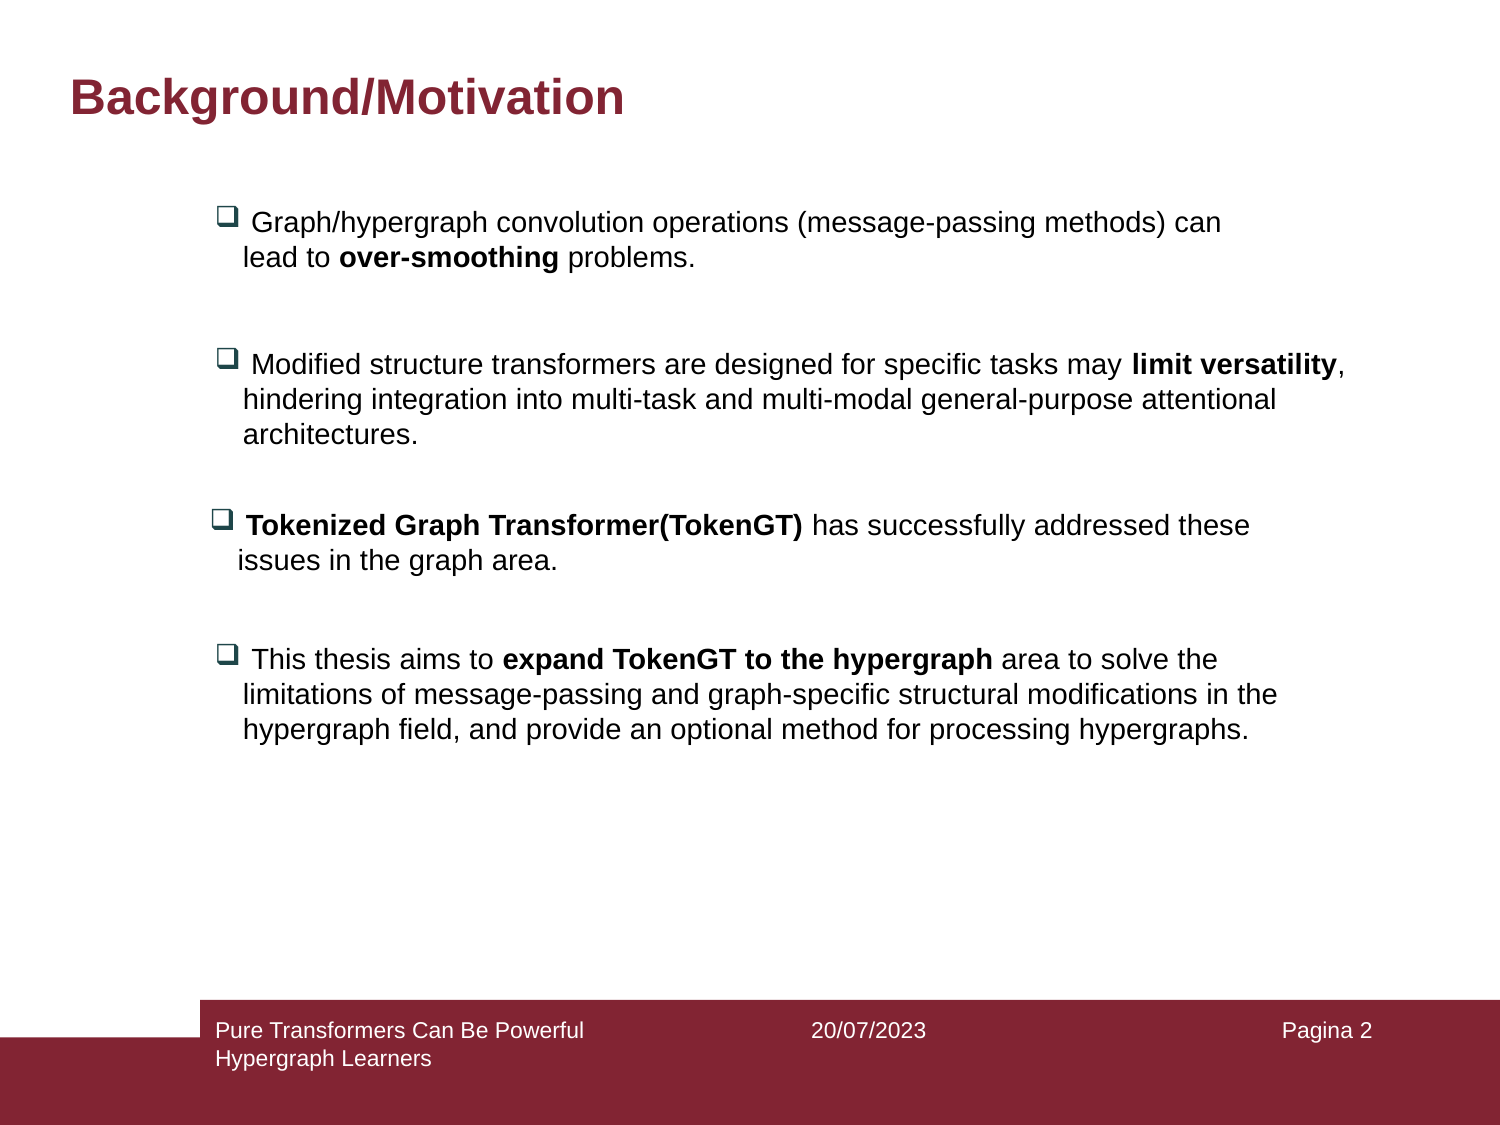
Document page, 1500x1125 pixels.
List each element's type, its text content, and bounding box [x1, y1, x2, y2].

footer Pure Transformers Can Be Powerful Hypergraph Learners [200, 1008, 675, 1084]
text_box Graph/hypergraph convolution operations (message-passing methods) can lead to over-smoothing problems. [199, 196, 1301, 321]
text_box [852, 181, 1433, 265]
slide_number Pagina [1074, 1008, 1388, 1084]
title Background/Motivation [54, 57, 692, 140]
text_box Modified structure transformers are designed for specific tasks may limit versatility, hindering integration into multi-task and multi-modal general-purpose attentional architectures. [199, 338, 1377, 466]
text_box This thesis aims to expand TokenGT to the hypergraph area to solve the limitations of message-passing and graph-specific structural modifications in the hypergraph field, and provide an optional method for processing hypergraphs. [200, 633, 1352, 808]
text_box Tokenized Graph Transformer(TokenGT) has successfully addressed these issues in the graph area. [194, 498, 1346, 572]
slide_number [712, 1008, 1025, 1084]
